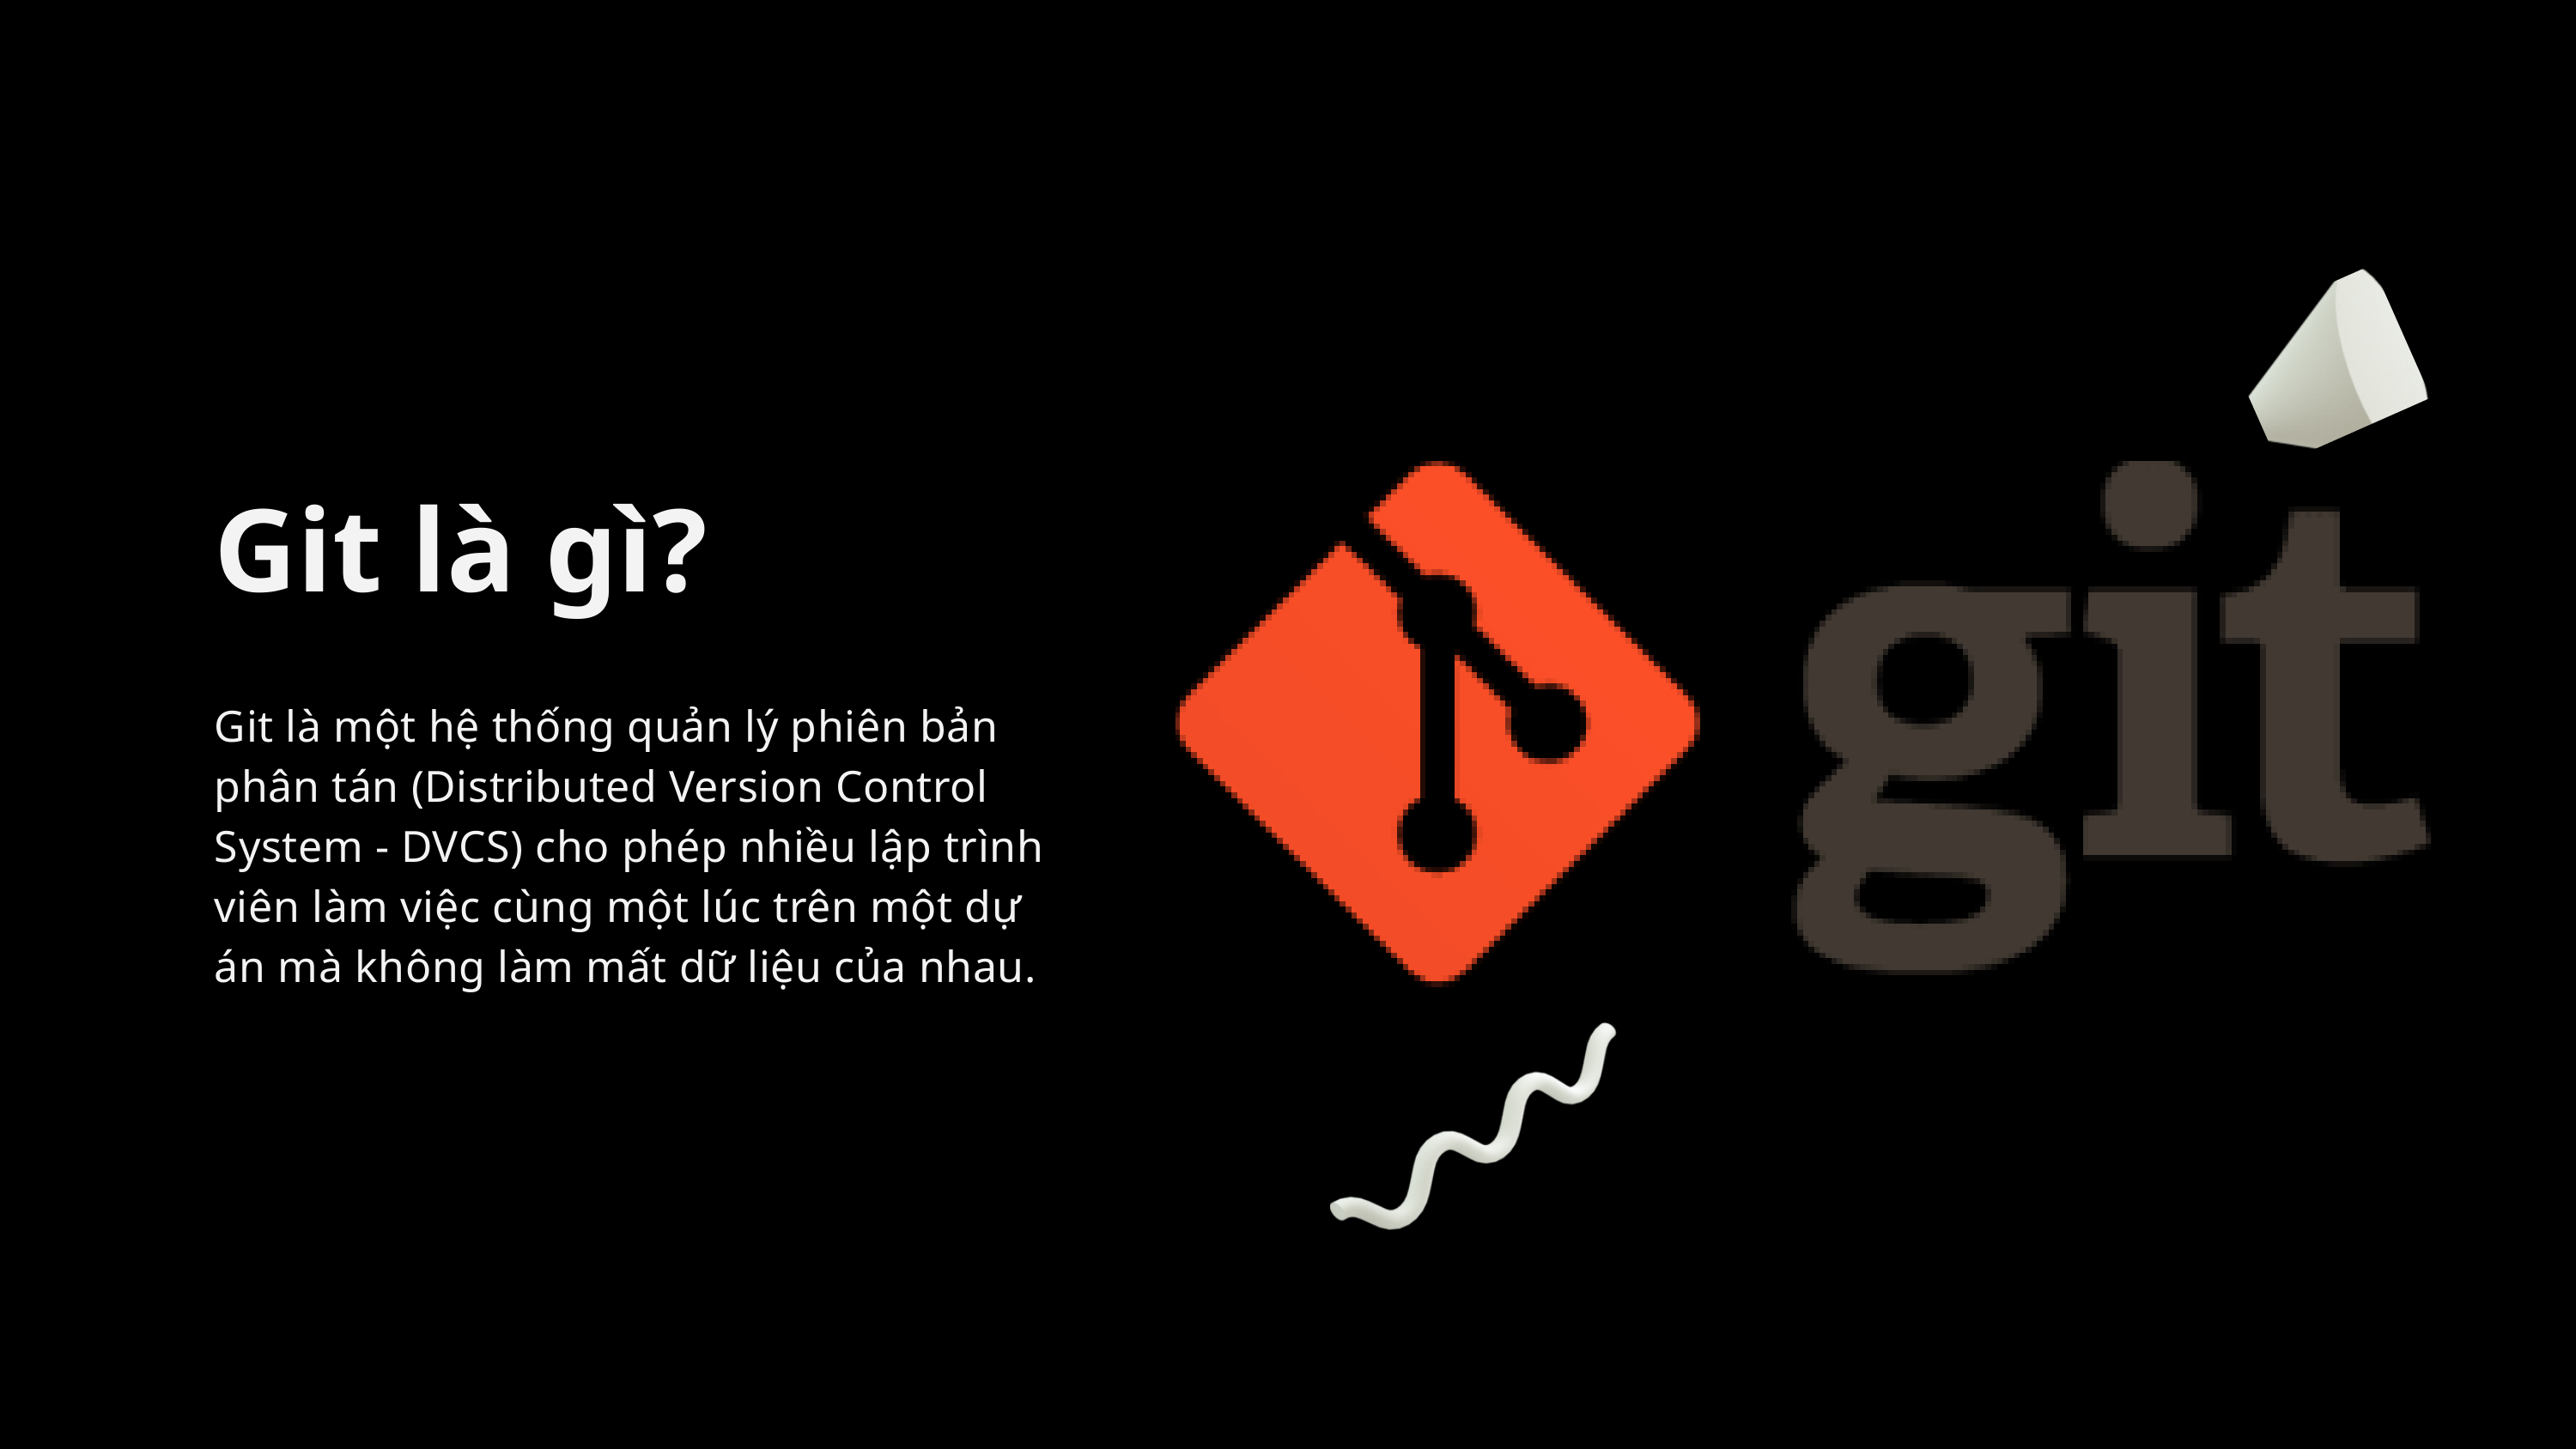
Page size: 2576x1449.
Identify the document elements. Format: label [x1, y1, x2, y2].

text_box [1175, 461, 2432, 987]
text_box [1329, 1022, 1618, 1230]
text_box [214, 475, 1221, 973]
text_box [2220, 264, 2432, 461]
